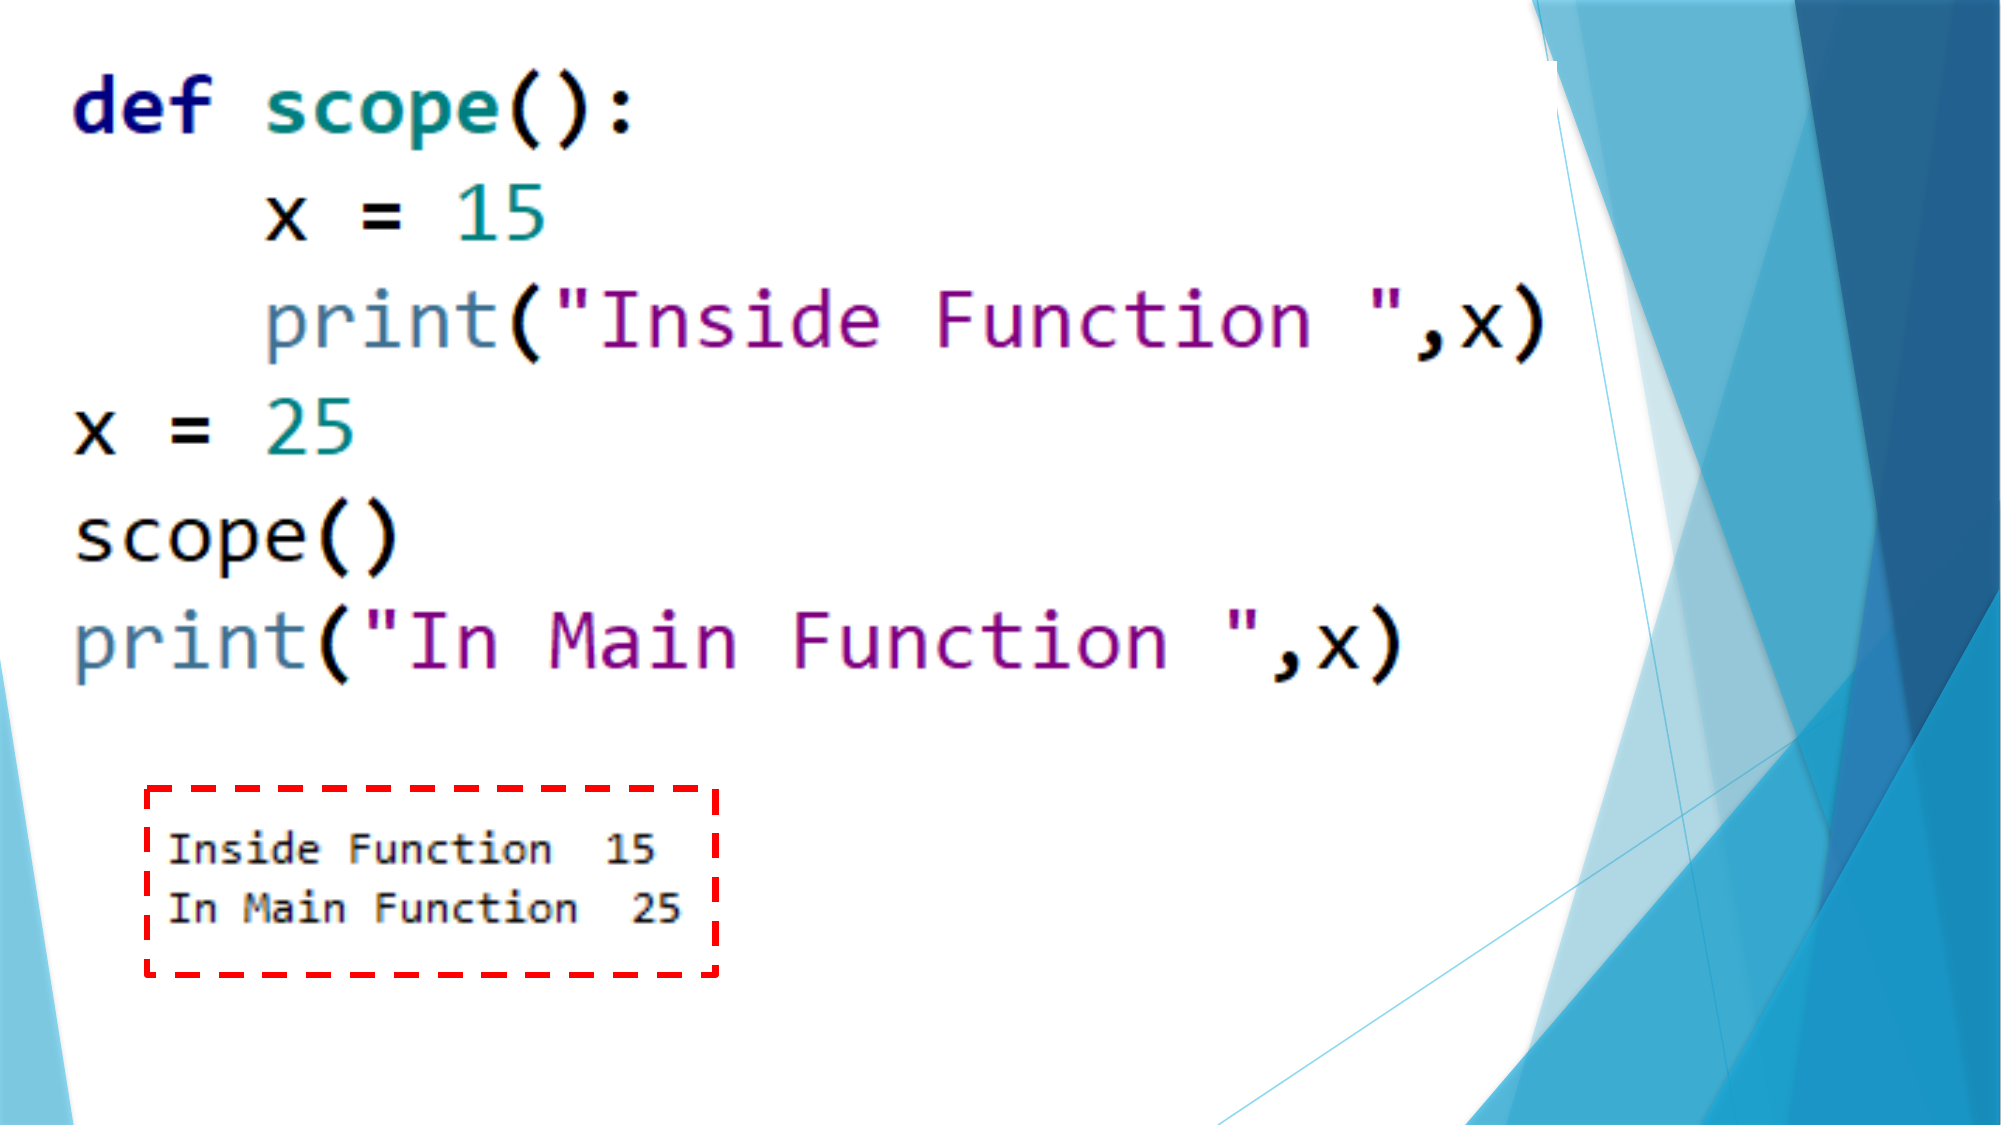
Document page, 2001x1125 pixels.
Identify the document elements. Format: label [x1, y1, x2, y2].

picture [149, 791, 713, 973]
picture [51, 61, 1557, 721]
